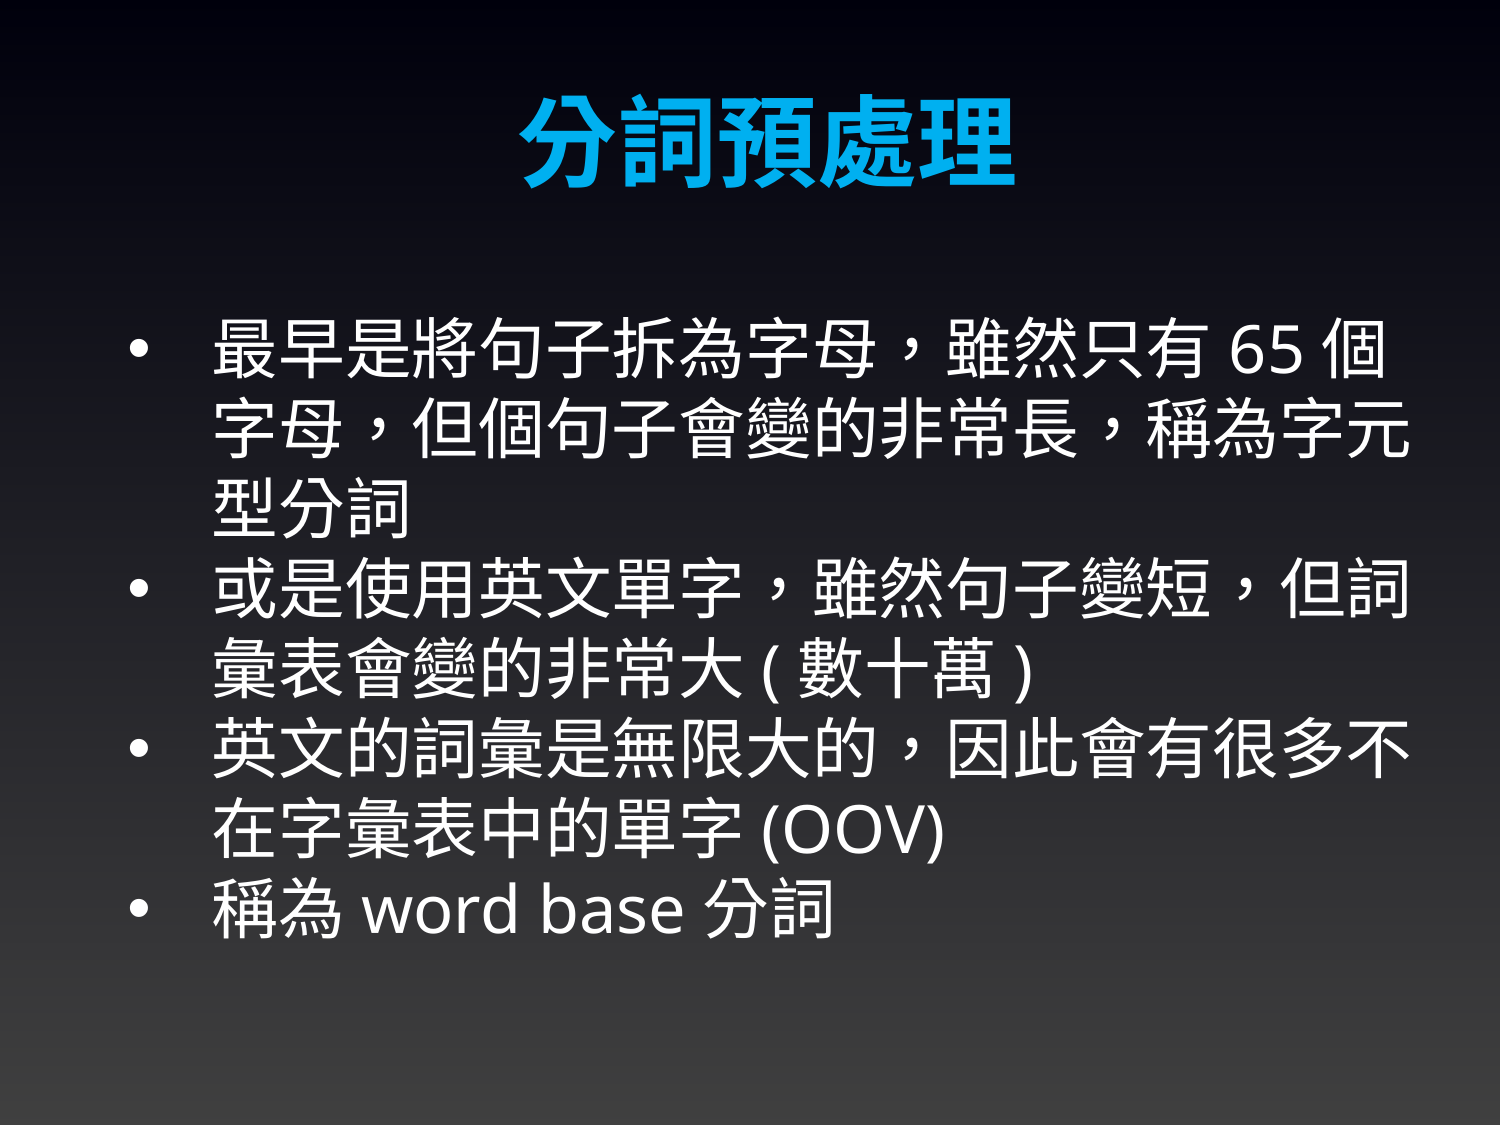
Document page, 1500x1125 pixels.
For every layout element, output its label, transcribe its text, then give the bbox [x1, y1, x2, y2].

text_box 最早是將句子拆為字母，雖然只有65個字母，但個句子會變的非常長，稱為字元型分詞 或是使用英文單字，雖然句子變短，但詞彙表會變的非常大(數十萬) 英文的詞彙是無限大的，因此會有很多不在字彙表中的單字(OOV) 稱為word base分詞 [112, 299, 1438, 1035]
text_box 分詞預處理 [502, 51, 1069, 215]
